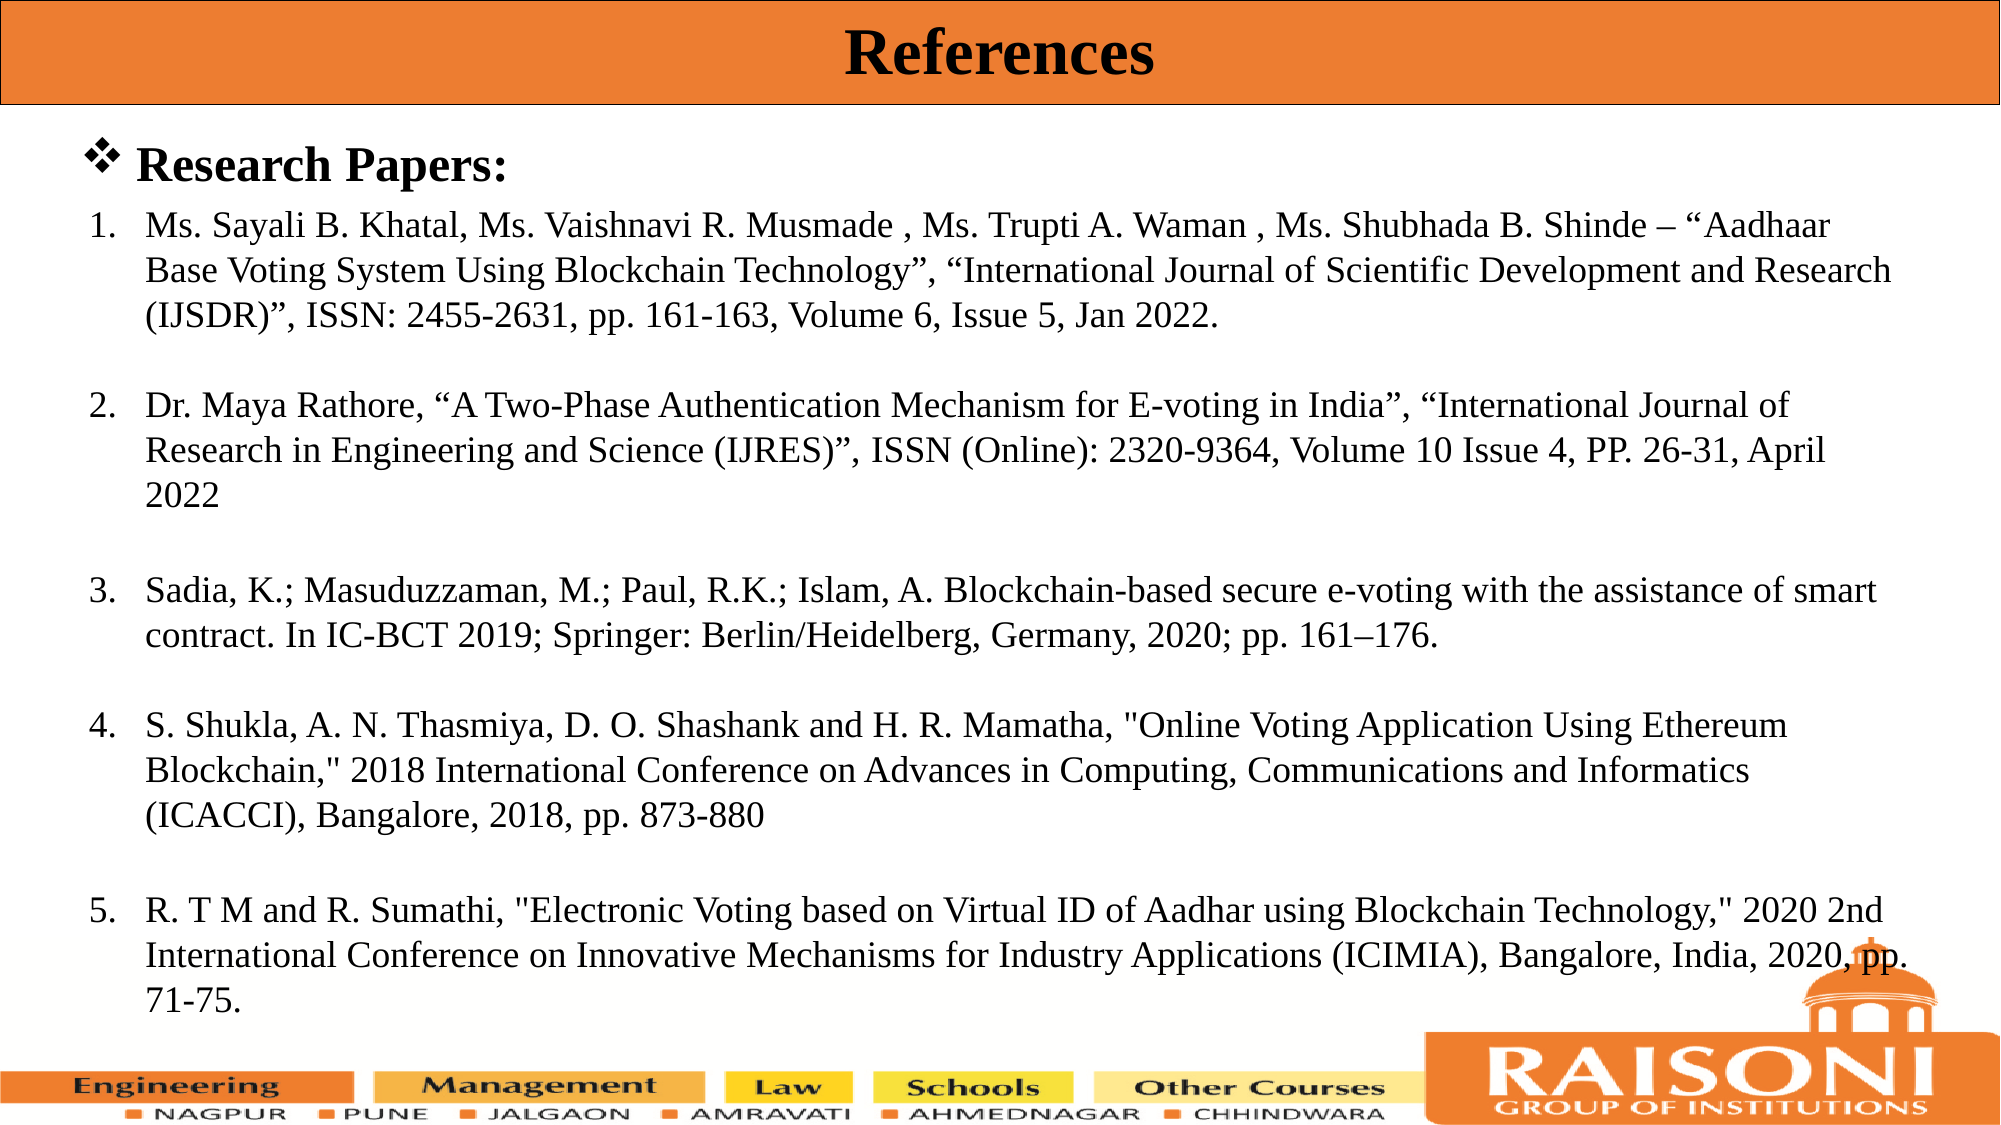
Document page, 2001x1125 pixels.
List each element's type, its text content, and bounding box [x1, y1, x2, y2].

text_box Ms. Sayali B. Khatal, Ms. Vaishnavi R. Musmade , Ms. Trupti A. Waman , Ms. Shubhada B. Shinde – “Aadhaar Base Voting System Using Blockchain Technology”, “International Journal of Scientific Development and Research (IJSDR)”, ISSN: 2455-2631, pp. 161-163, Volume 6, Issue 5, Jan 2022. Dr. Maya Rathore, “A Two-Phase Authentication Mechanism for E-voting in India”, “International Journal of Research in Engineering and Science (IJRES)”, ISSN (Online): 2320-9364, Volume 10 Issue 4, PP. 26-31, April 2022 Sadia, K.; Masuduzzaman, M.; Paul, R.K.; Islam, A. Blockchain-based secure e-voting with the assistance of smart contract. In IC-BCT 2019; Springer: Berlin/Heidelberg, Germany, 2020; pp. 161–176. S. Shukla, A. N. Thasmiya, D. O. Shashank and H. R. Mamatha, "Online Voting Application Using Ethereum Blockchain," 2018 International Conference on Advances in Computing, Communications and Informatics (ICACCI), Bangalore, 2018, pp. 873-880 R. T M and R. Sumathi, "Electronic Voting based on Virtual ID of Aadhar using Blockchain Technology," 2020 2nd International Conference on Innovative Mechanisms for Industry Applications (ICIMIA), Bangalore, India, 2020, pp. 71-75. [74, 192, 1926, 937]
text_box Research Papers: [65, 123, 1917, 199]
text_box References [0, 0, 2000, 105]
picture [0, 937, 2000, 1125]
